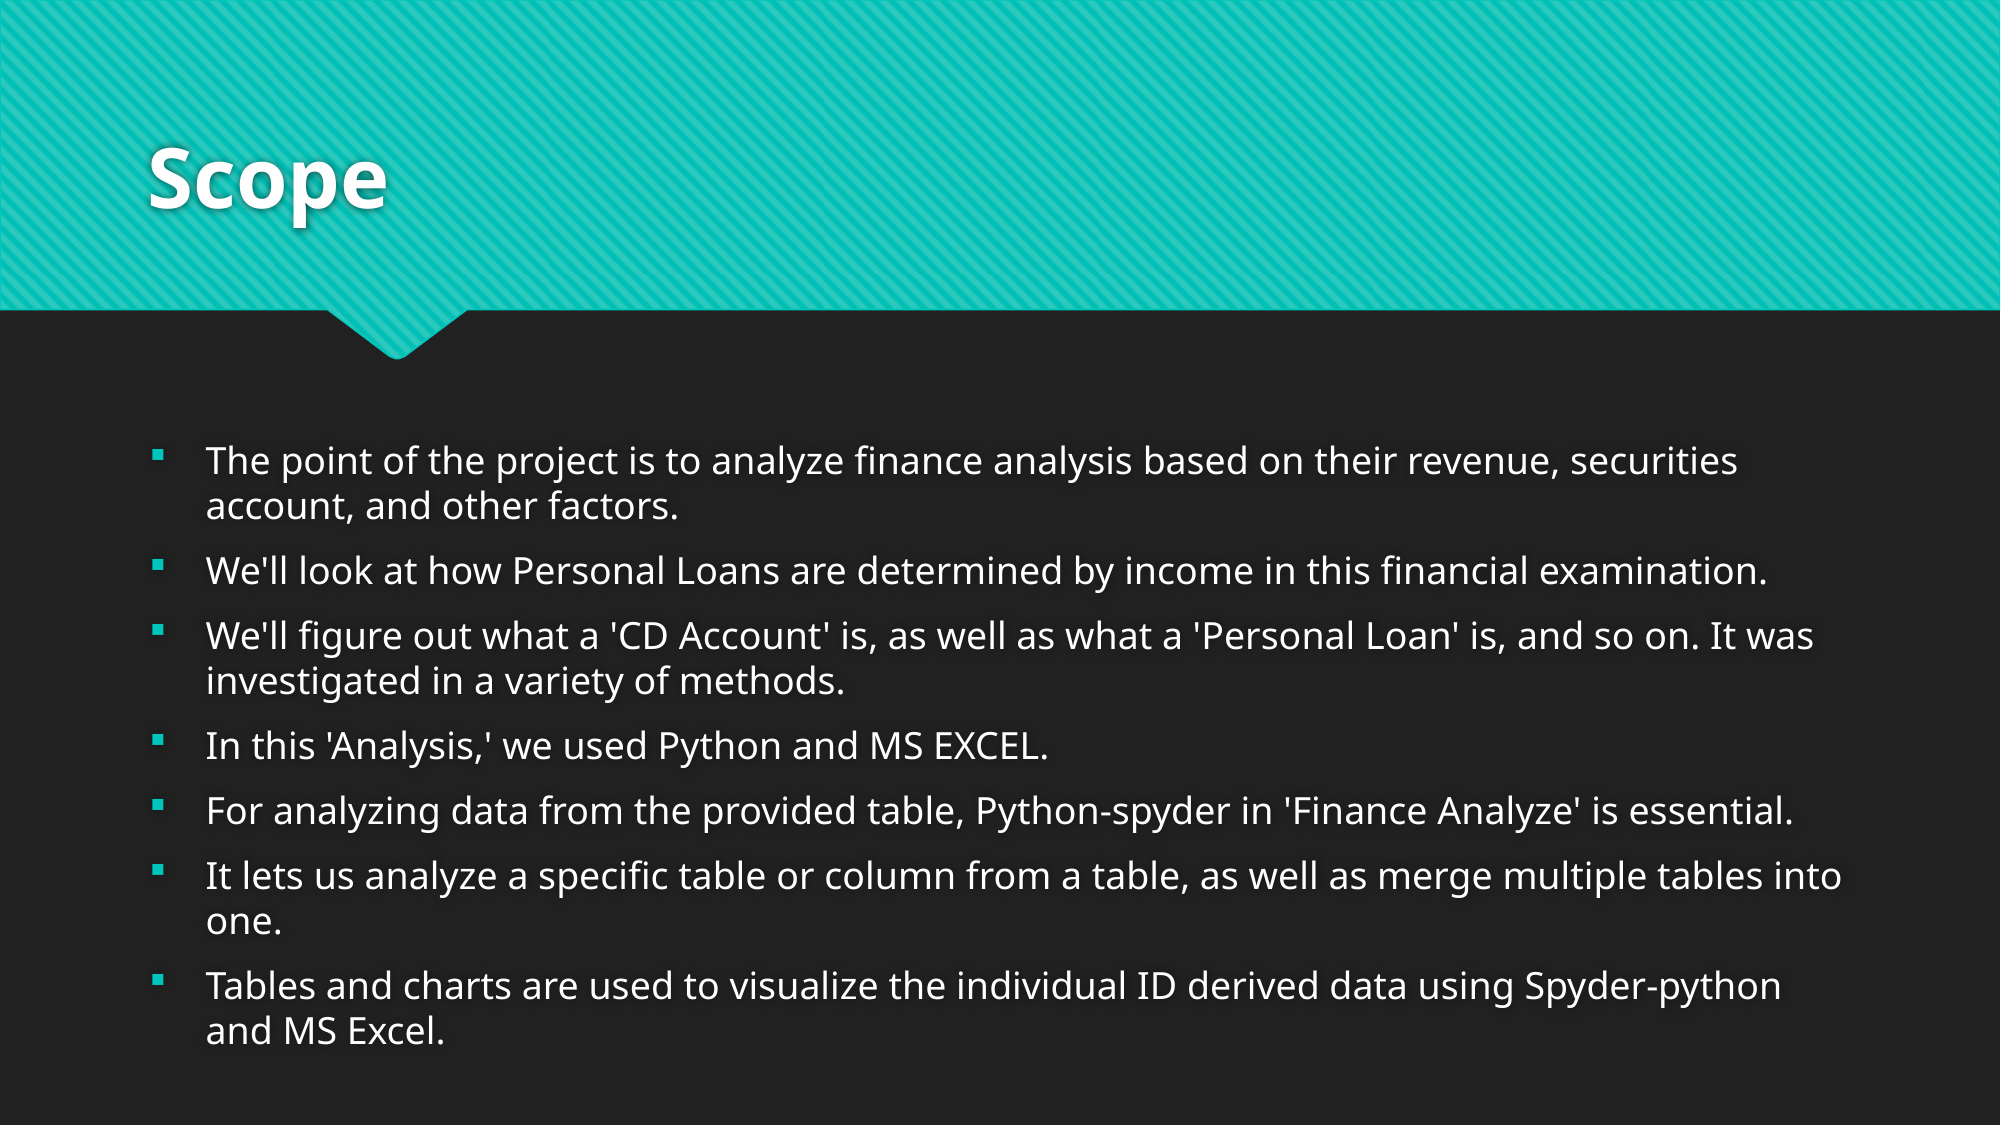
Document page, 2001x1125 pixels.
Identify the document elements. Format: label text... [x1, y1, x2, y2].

list The point of the project is to analyze finance analysis based on their revenue, securities account, and other factors. We'll look at how Personal Loans are determined by income in this financial examination. We'll figure out what a 'CD Account' is, as well as what a 'Personal Loan' is, and so on. It was investigated in a variety of methods. In this 'Analysis,' we used Python and MS EXCEL. For analyzing data from the provided table, Python-spyder in 'Finance Analyze' is essential. It lets us analyze a specific table or column from a table, as well as merge multiple tables into one. Tables and charts are used to visualize the individual ID derived data using Spyder-python and MS Excel. [134, 364, 1866, 1125]
title Scope [132, 73, 1868, 233]
